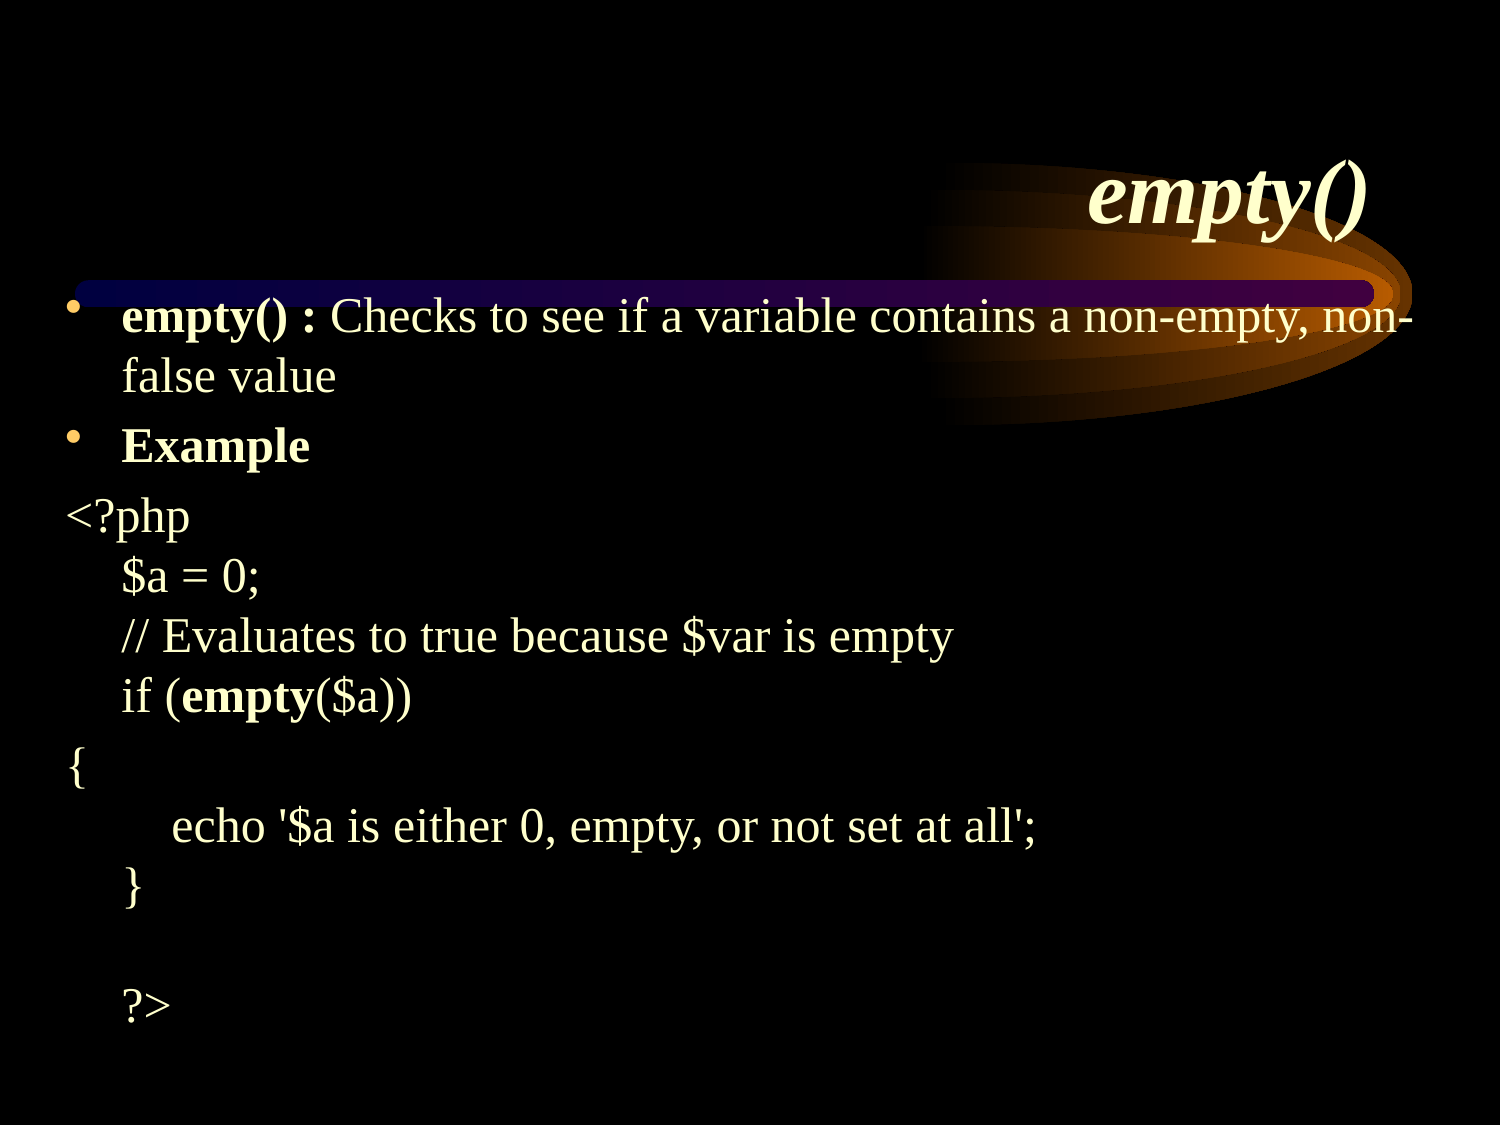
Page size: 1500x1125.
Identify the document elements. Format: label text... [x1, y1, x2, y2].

title empty() [112, 62, 1388, 251]
list empty() : Checks to see if a variable contains a non-empty, non-false value Example <?php $a = 0; // Evaluates to true because $var is empty if (empty($a)) { echo '$a is either 0, empty, or not set at all'; } ?> [49, 274, 1463, 1125]
